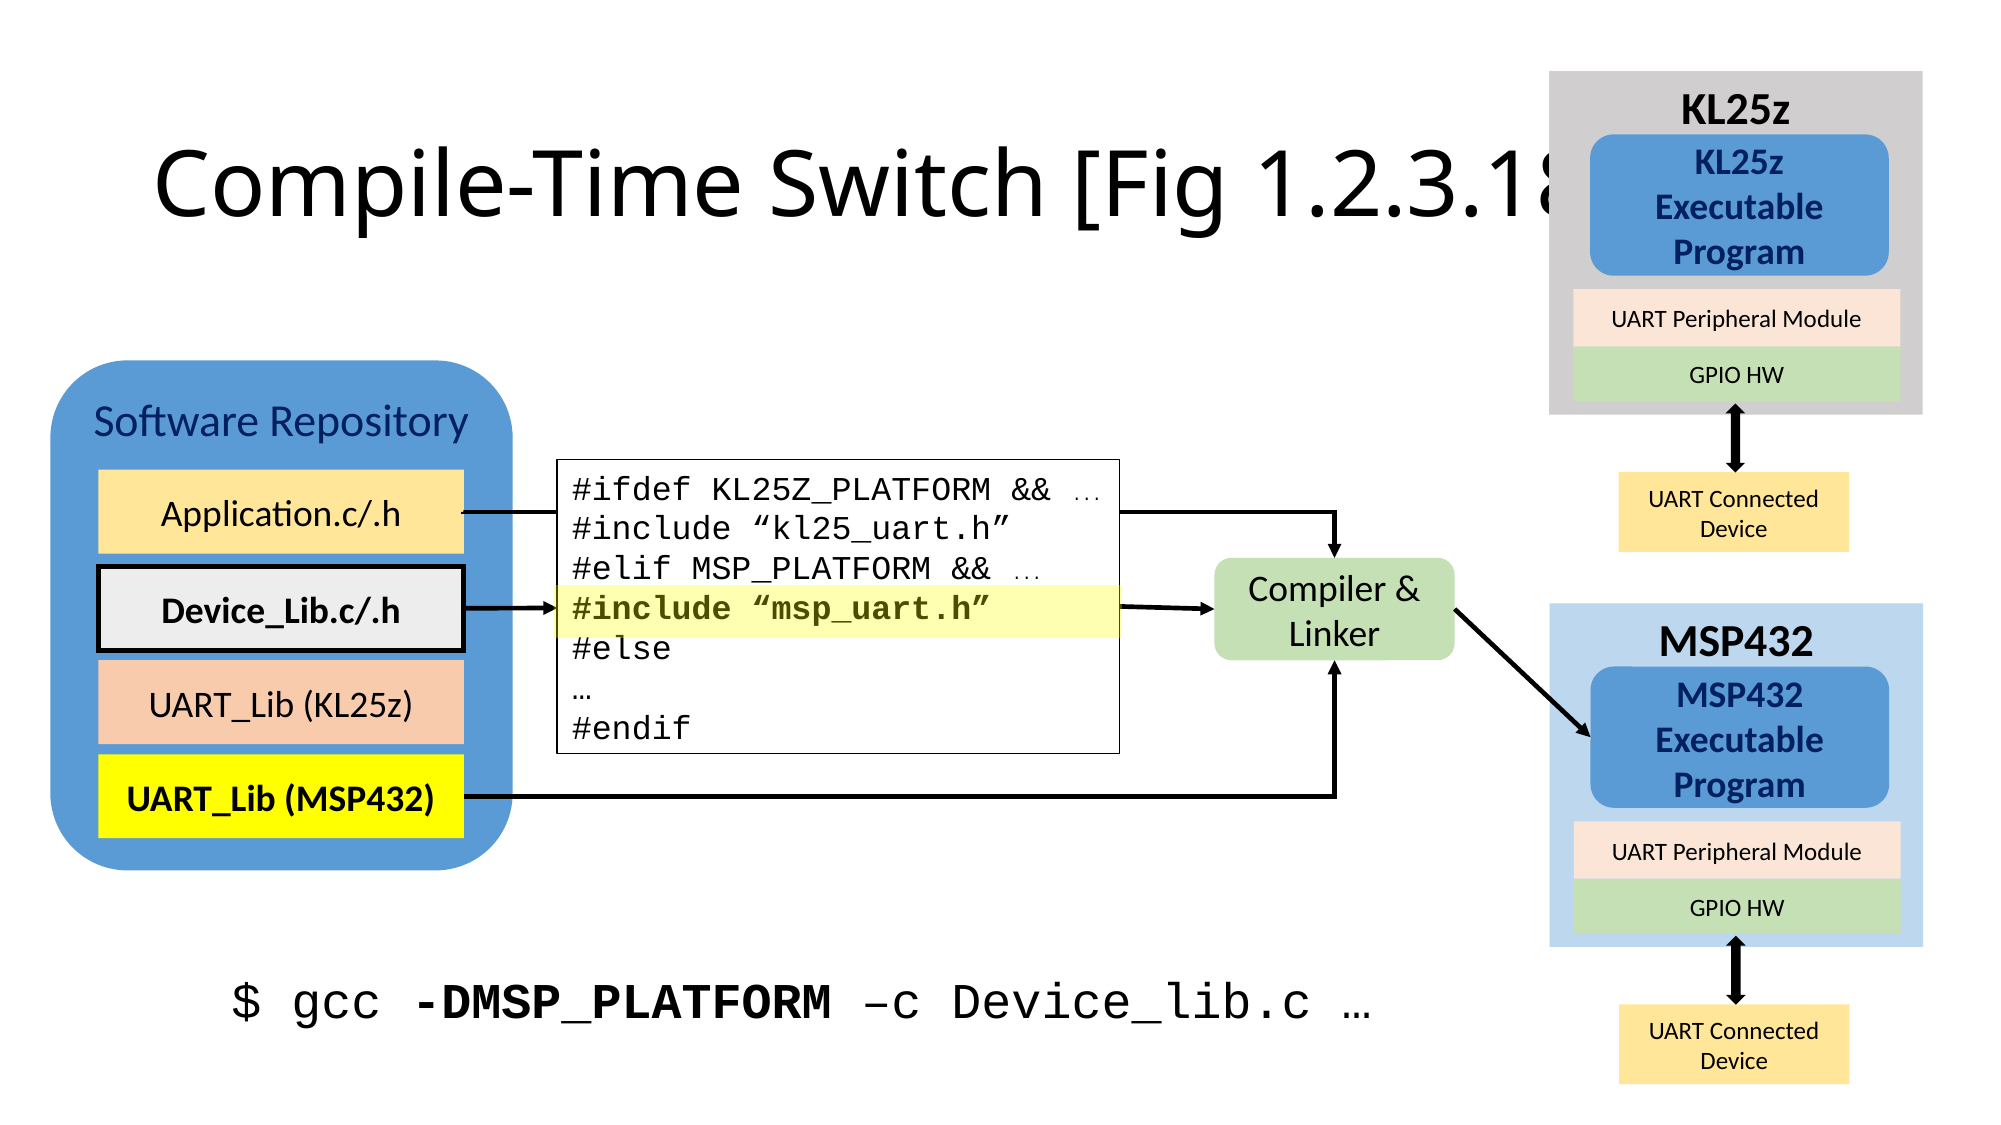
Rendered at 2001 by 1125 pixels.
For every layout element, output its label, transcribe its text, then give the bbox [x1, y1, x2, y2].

text_box Compiler & Linker [1213, 556, 1456, 662]
text_box [553, 584, 1123, 639]
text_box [1454, 609, 1591, 738]
text_box #ifdef KL25Z_PLATFORM && ... #include “kl25_uart.h” #elif MSP_PLATFORM && ... #include “msp_uart.h” #else … #endif [557, 558, 1120, 584]
text_box #ifdef KL25Z_PLATFORM && ... #include “kl25_uart.h” #elif MSP_PLATFORM && ... #include “msp_uart.h” #else … #endif [557, 639, 1120, 660]
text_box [1549, 603, 1924, 1085]
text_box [463, 660, 1335, 797]
text_box #ifdef KL25Z_PLATFORM && ... #include “kl25_uart.h” #elif MSP_PLATFORM && ... #include “msp_uart.h” #else … #endif [557, 459, 1120, 511]
text_box Software Repository [49, 359, 514, 872]
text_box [463, 511, 1335, 558]
title Compile-Time Switch [Fig 1.2.3.18d] [137, 59, 1884, 314]
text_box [1549, 71, 1923, 553]
text_box $ gcc -DMSP_PLATFORM –c Device_lib.c … [216, 961, 1453, 1037]
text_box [98, 469, 464, 839]
